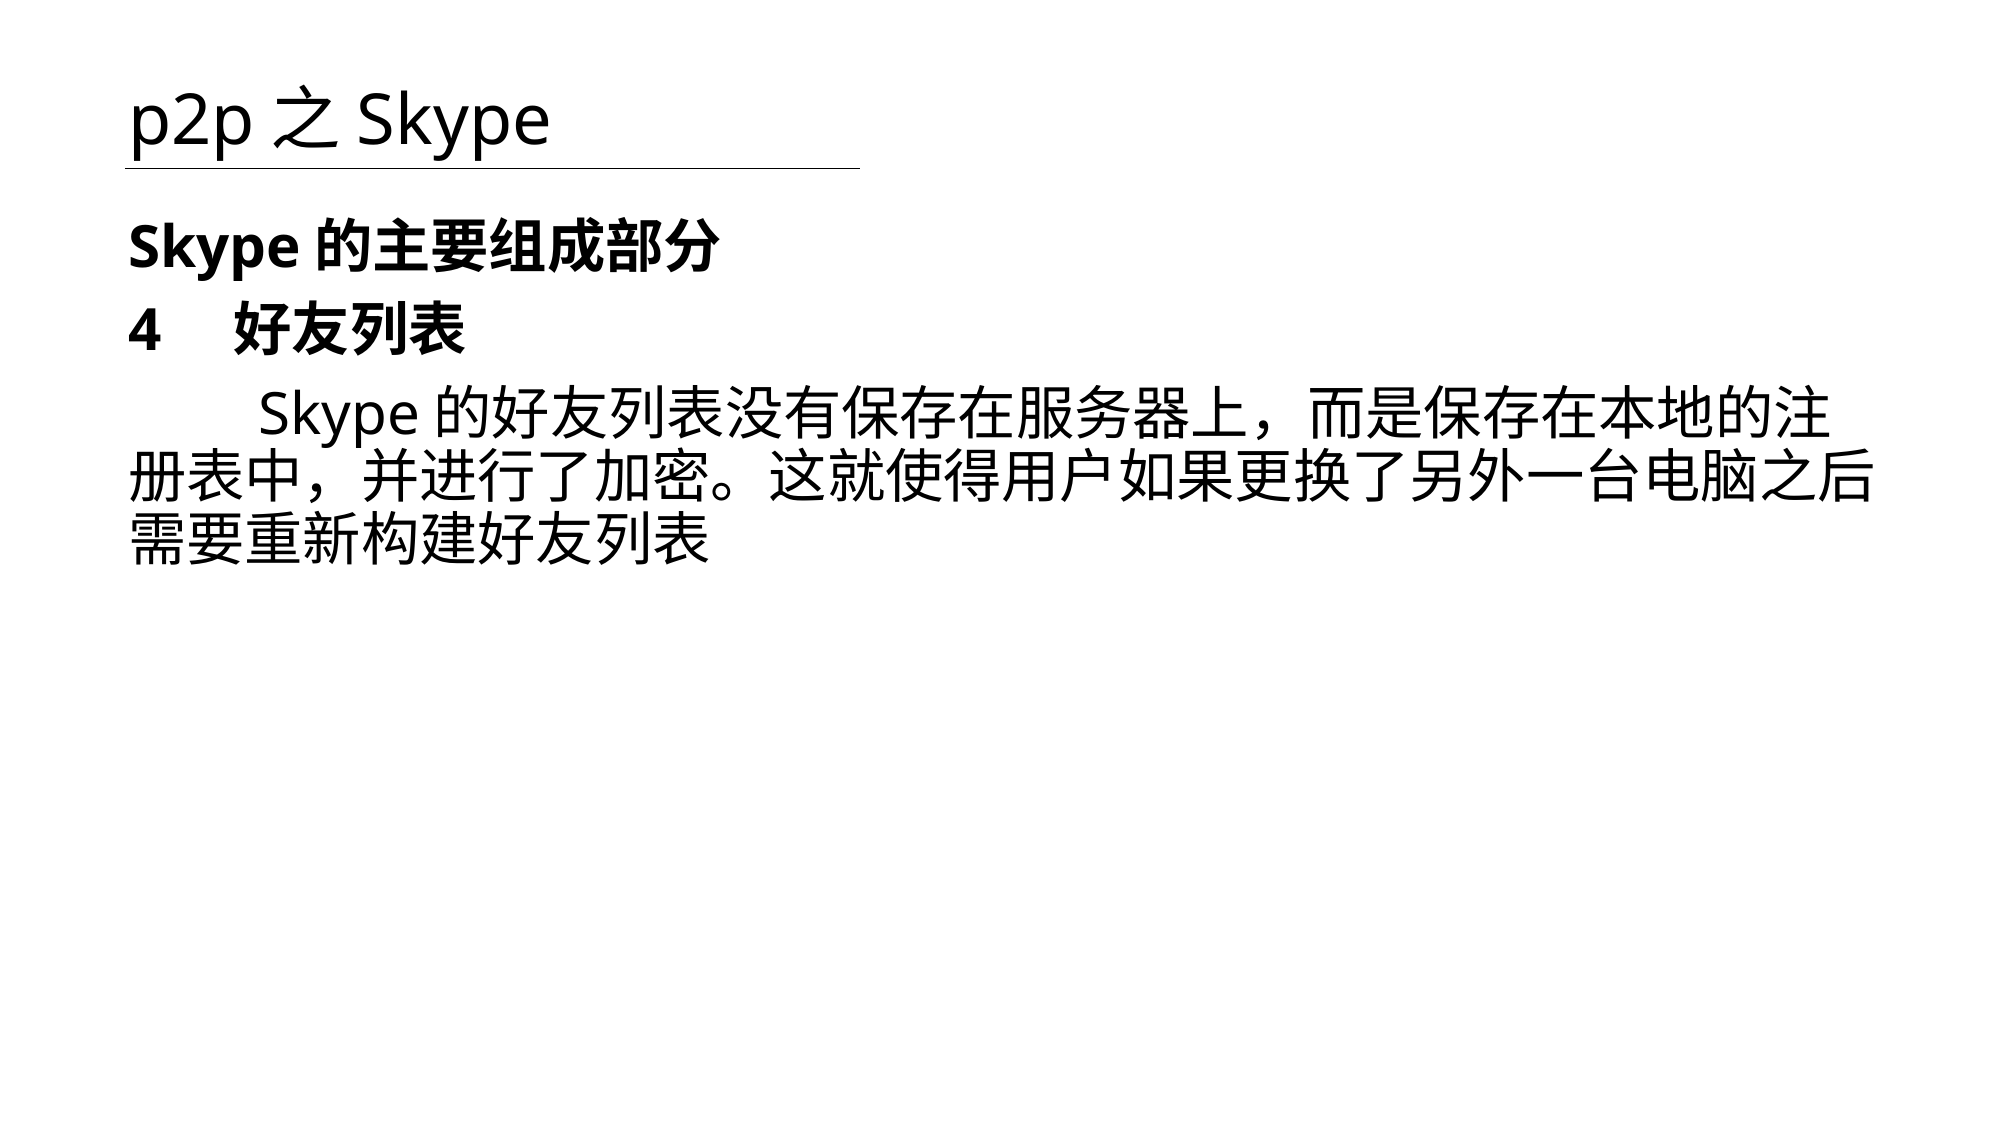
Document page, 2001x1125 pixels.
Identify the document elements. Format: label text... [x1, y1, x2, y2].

list Skype的主要组成部分 4 好友列表 Skype的好友列表没有保存在服务器上，而是保存在本地的注册表中，并进行了加密。这就使得用户如果更换了另外一台电脑之后需要重新构建好友列表 [113, 209, 1893, 1033]
text_box [124, 448, 944, 1074]
title p2p之Skype [113, 0, 1893, 169]
